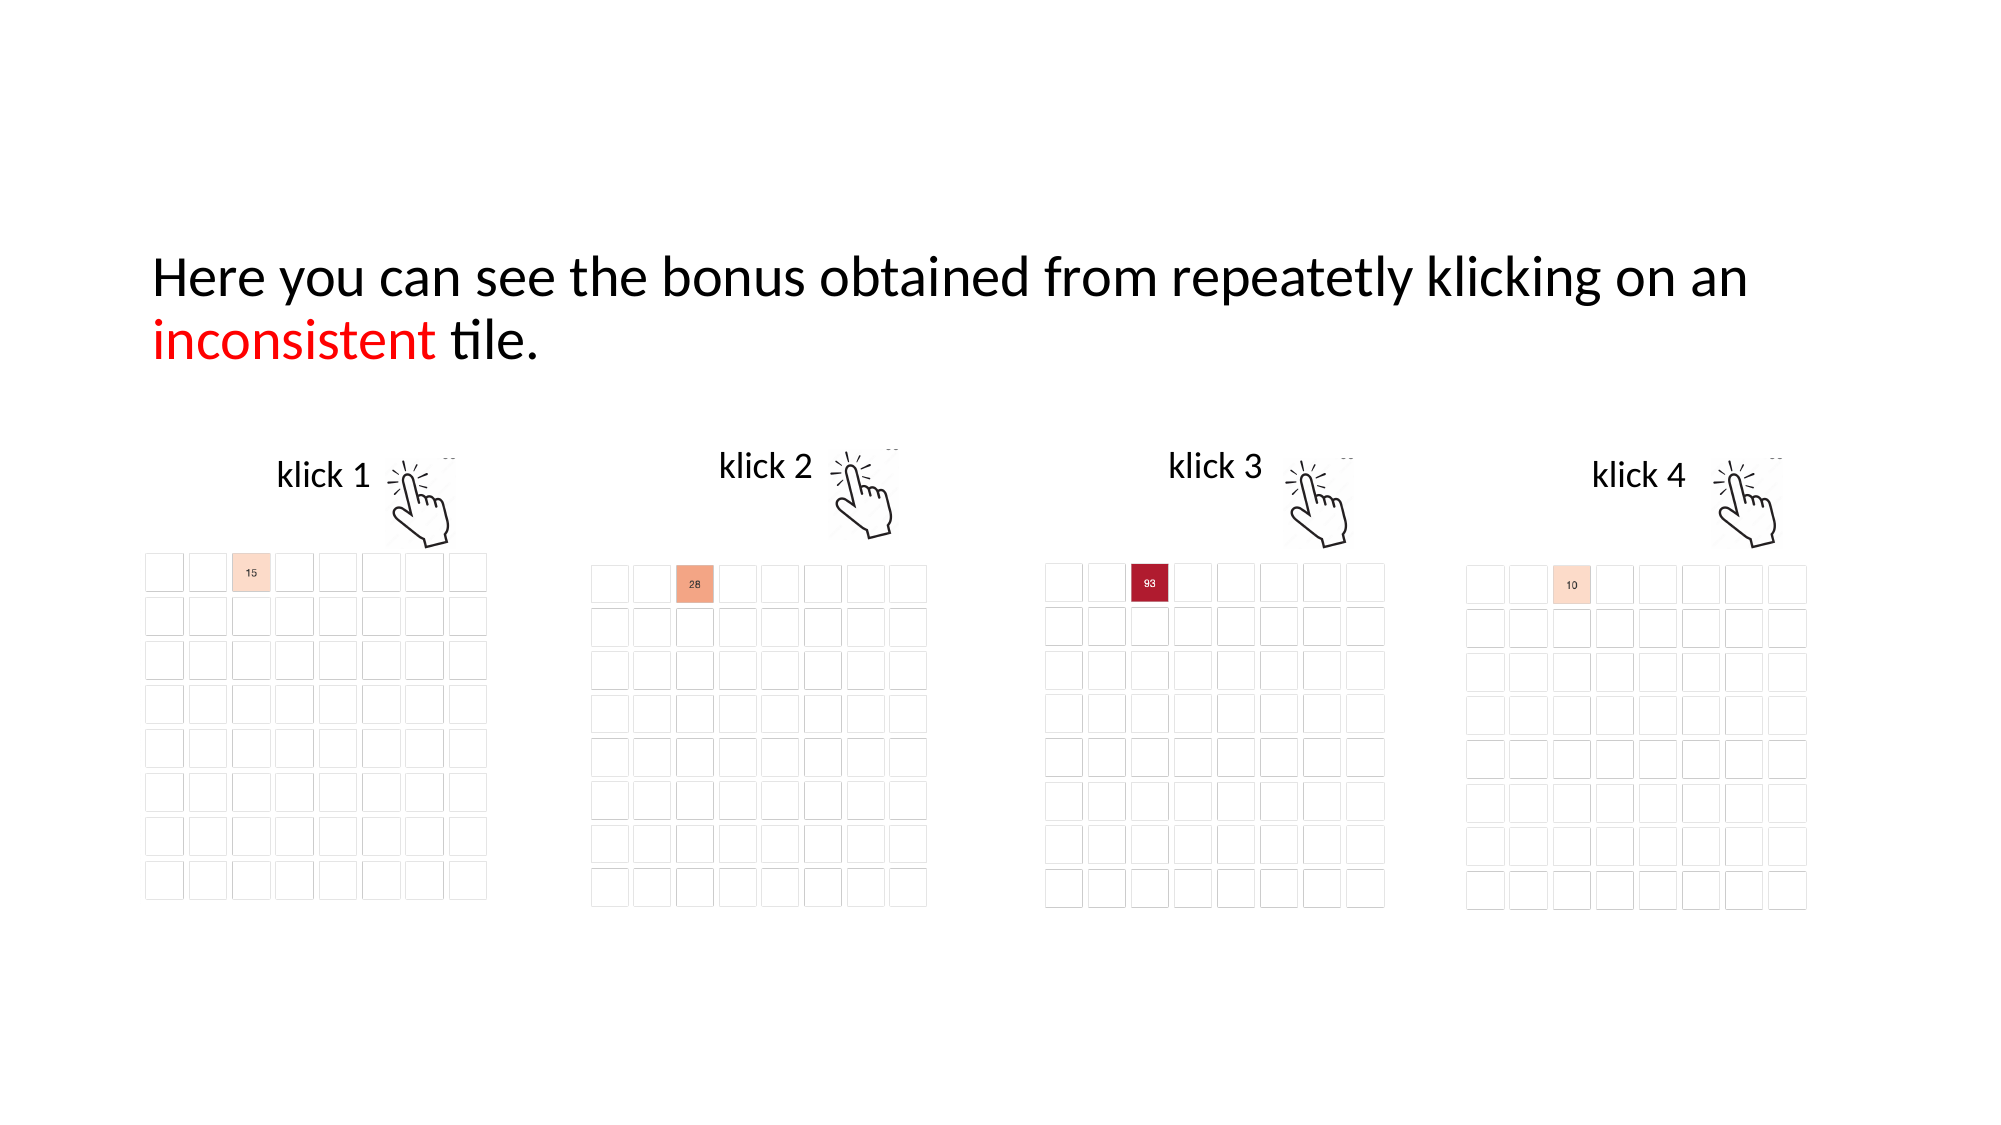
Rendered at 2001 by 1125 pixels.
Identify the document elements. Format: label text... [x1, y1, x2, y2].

text_box klick 1 [261, 442, 386, 503]
picture [1711, 458, 1783, 549]
text_box klick 3 [1153, 433, 1278, 494]
picture [1283, 458, 1354, 549]
picture [1463, 562, 1815, 917]
picture [585, 562, 947, 917]
text_box klick 2 [704, 433, 829, 494]
list Here you can see the bonus obtained from repeatetly klicking on an inconsistent tile. [137, 238, 1863, 953]
picture [1040, 562, 1391, 917]
picture [140, 550, 494, 905]
picture [385, 458, 456, 549]
text_box klick 4 [1577, 442, 1701, 503]
picture [828, 449, 899, 540]
